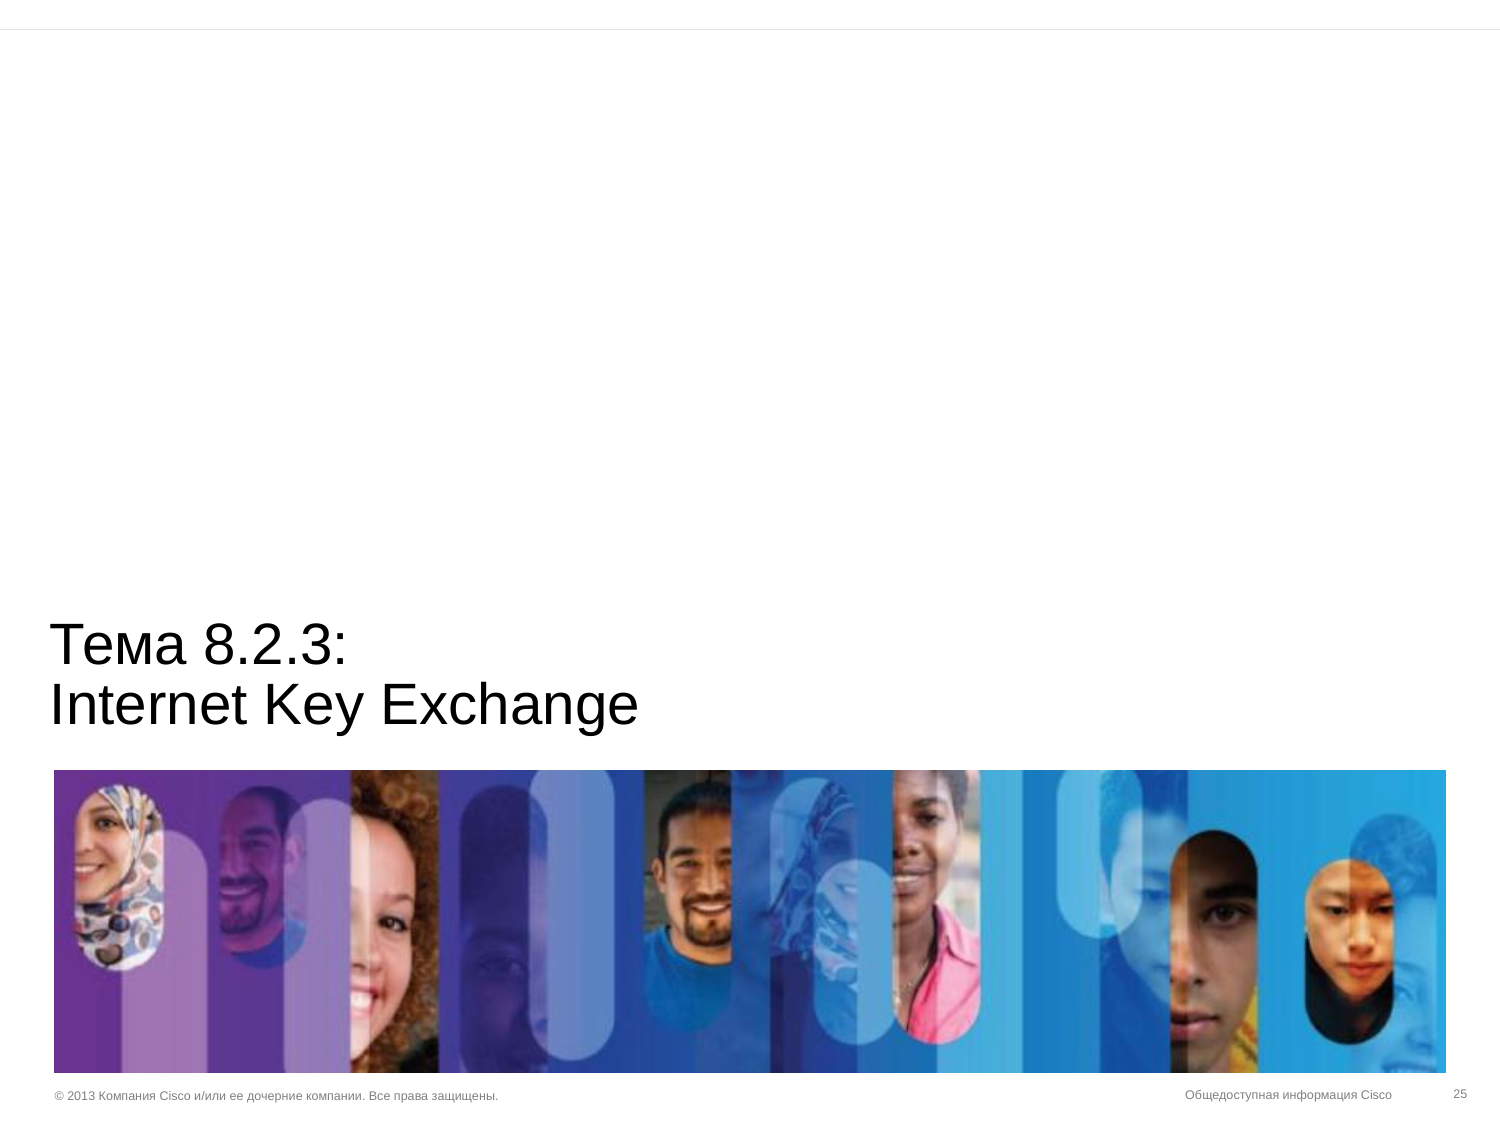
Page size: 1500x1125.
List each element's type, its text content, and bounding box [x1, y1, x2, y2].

title Тема 8.2.3: Internet Key Exchange [36, 65, 1439, 744]
picture [54, 770, 1446, 1073]
